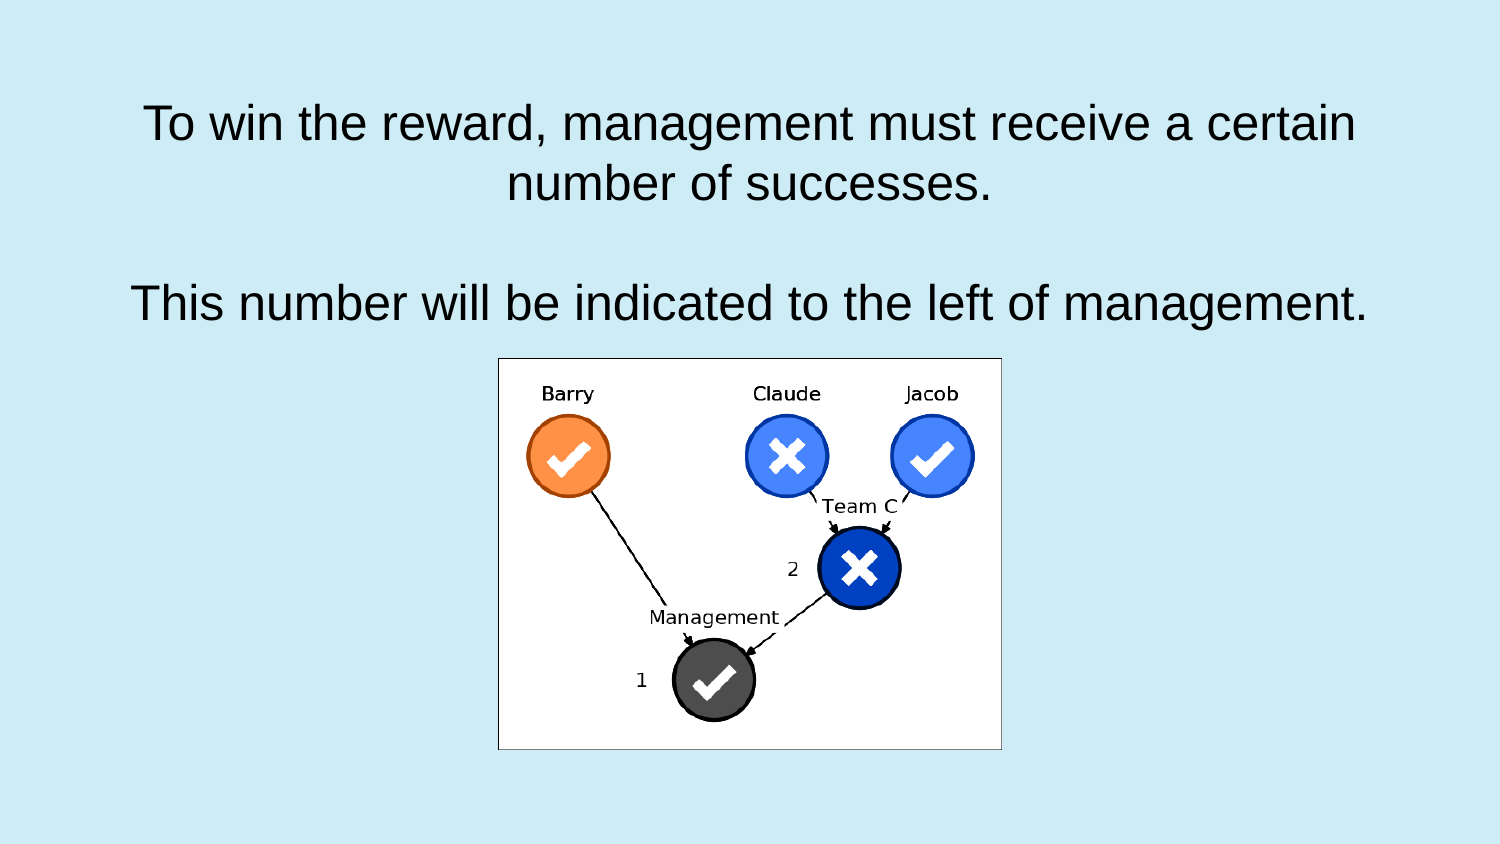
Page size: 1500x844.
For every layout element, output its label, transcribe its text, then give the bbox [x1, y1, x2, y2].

title To win the reward, management must receive a certain number of successes. This number will be indicated to the left of management. [51, 75, 1449, 750]
picture [498, 358, 1002, 751]
